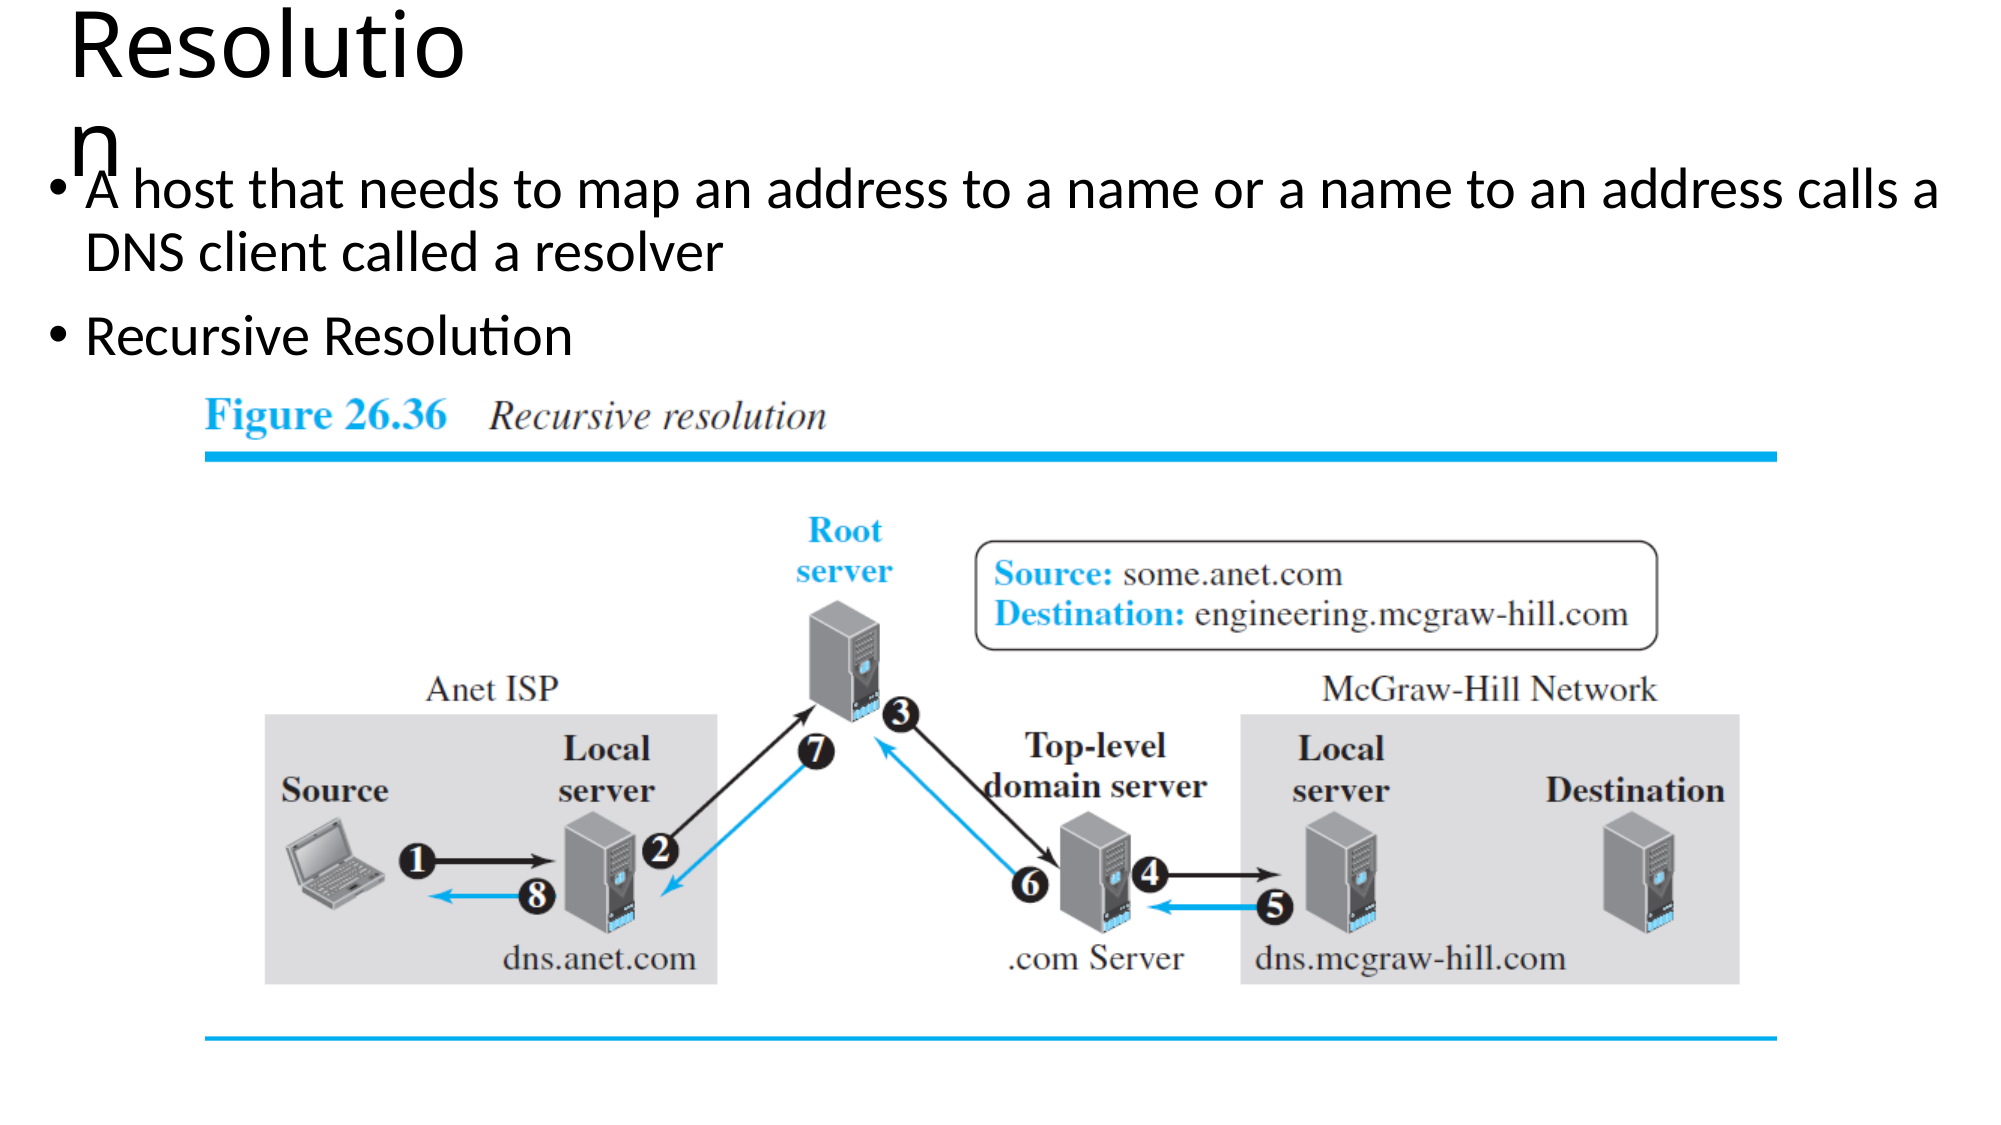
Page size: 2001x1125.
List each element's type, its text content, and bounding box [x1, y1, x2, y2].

list A host that needs to map an address to a name or a name to an address calls a DNS client called a resolver Recursive Resolution [33, 151, 2000, 865]
picture [205, 382, 1777, 451]
title Resolution [52, 31, 504, 151]
picture [205, 462, 1777, 1036]
